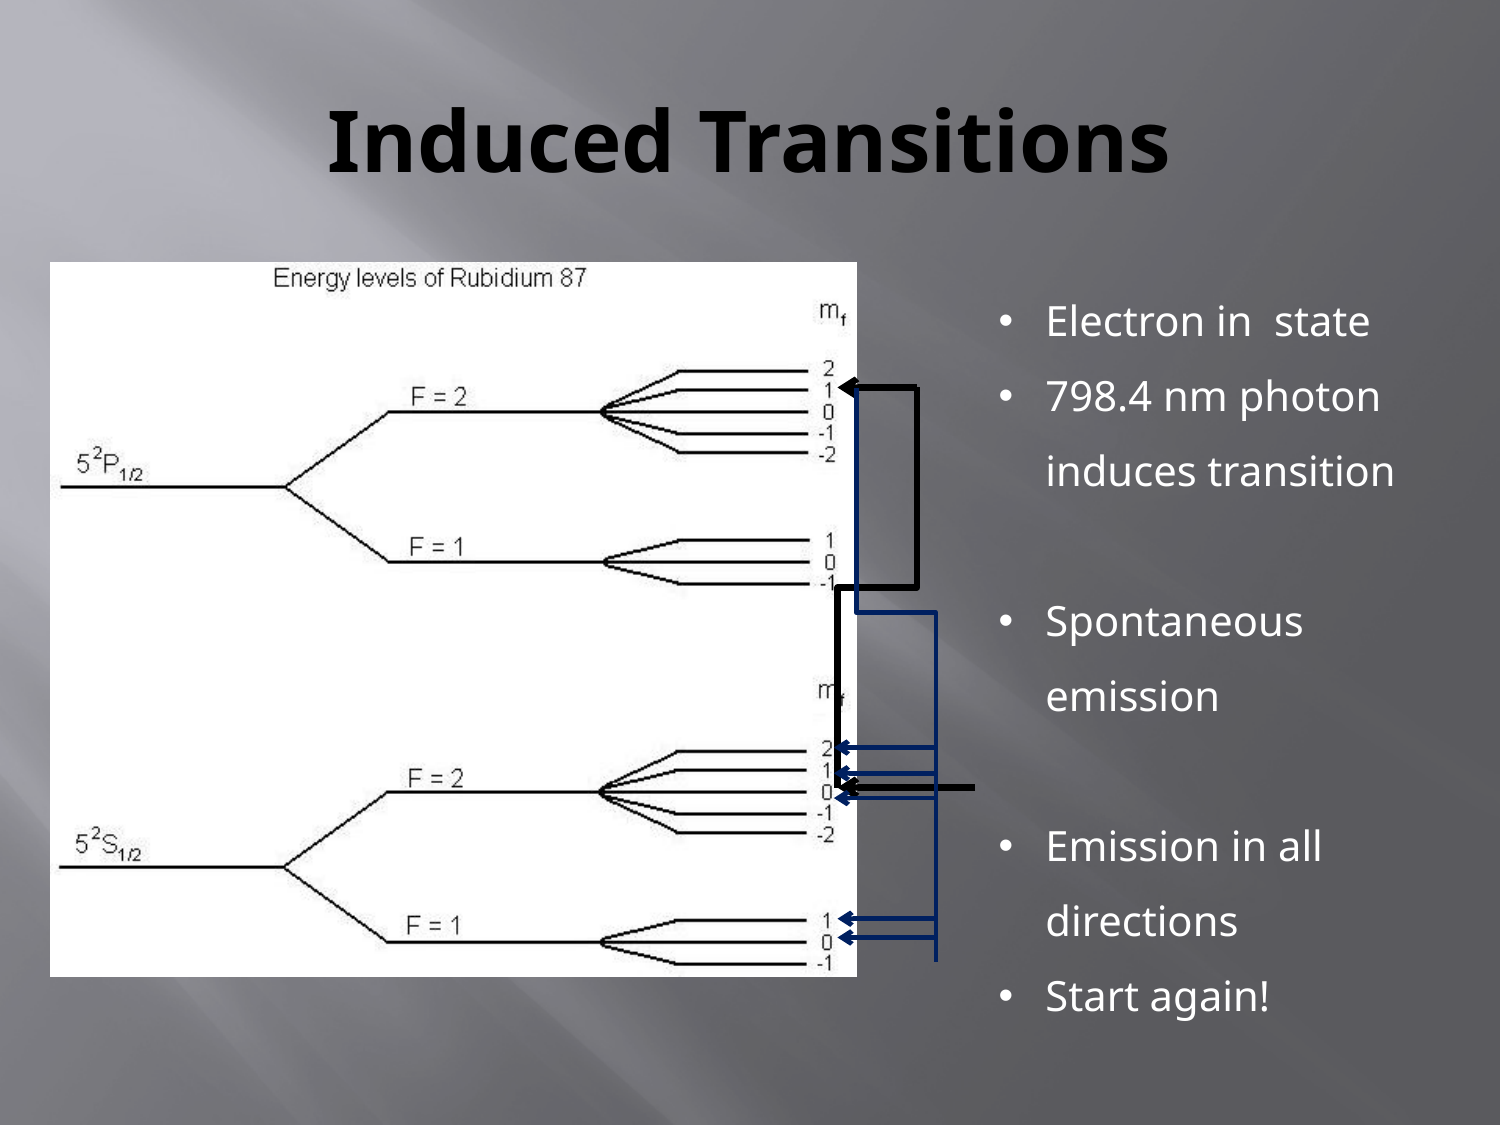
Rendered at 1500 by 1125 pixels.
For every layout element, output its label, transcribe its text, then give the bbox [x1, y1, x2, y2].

title Induced Transitions [75, 45, 1425, 233]
picture [49, 262, 857, 977]
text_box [833, 387, 937, 963]
